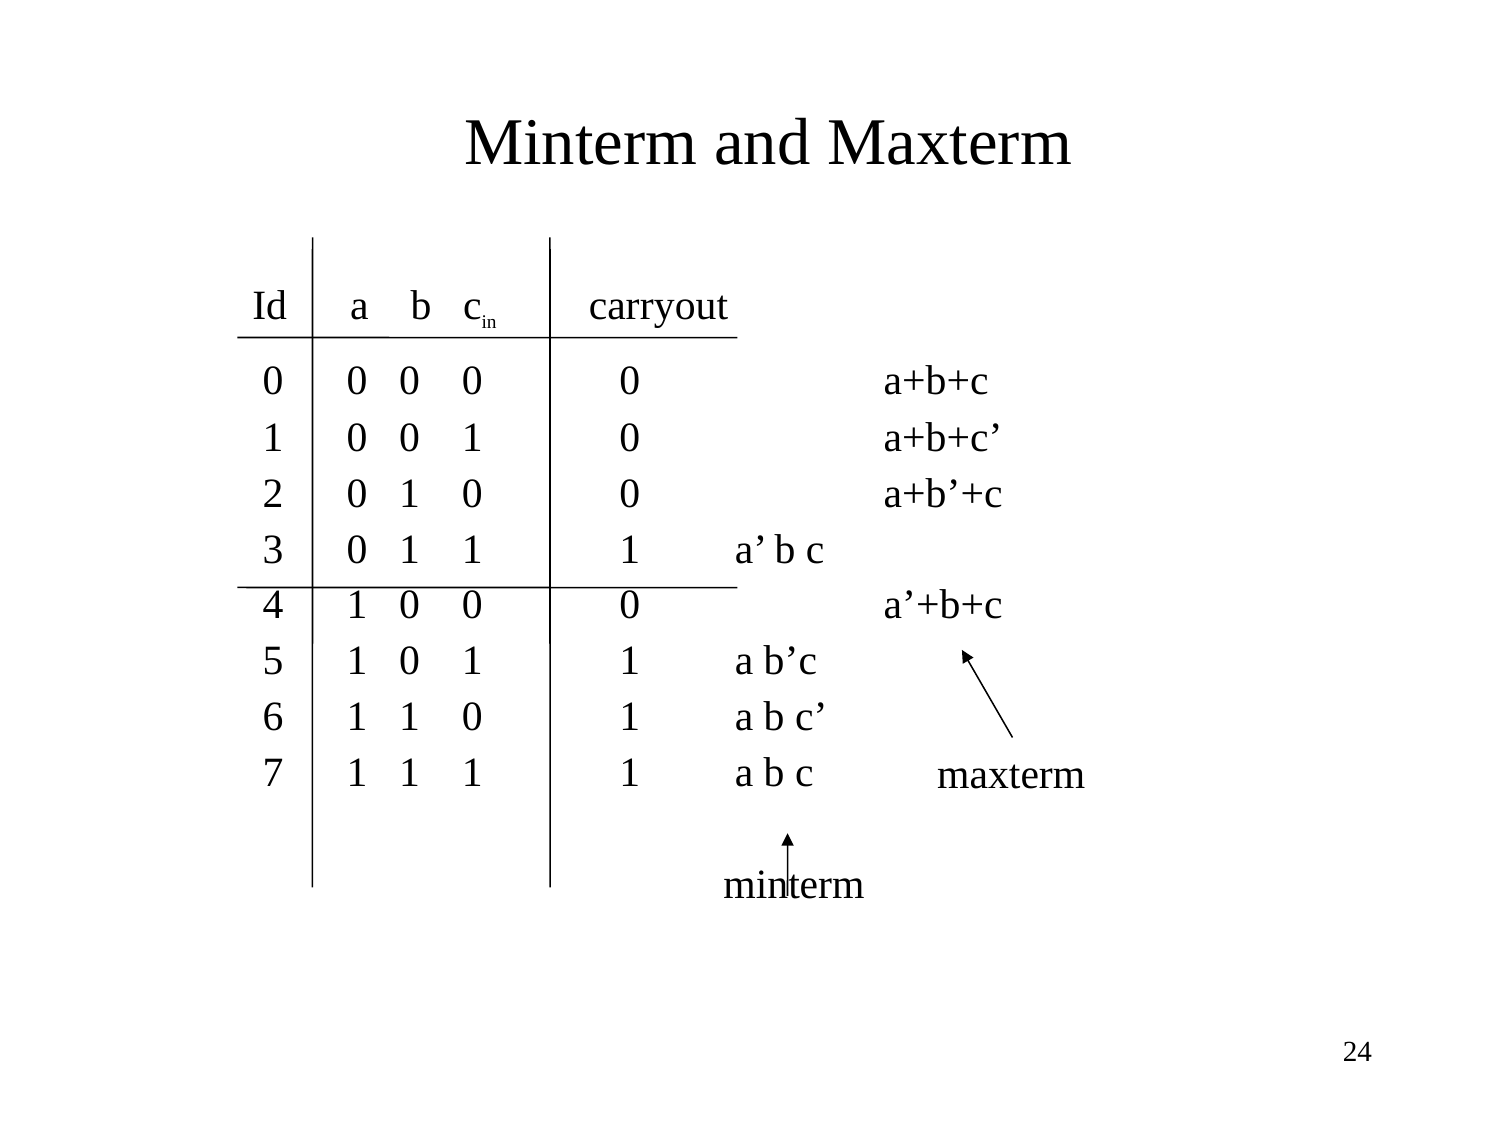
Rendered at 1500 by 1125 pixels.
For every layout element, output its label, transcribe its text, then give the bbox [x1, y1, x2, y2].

text_box Id a b cin carryout 0 0 0 0 0 a+b+c 1 0 0 1 0 a+b+c’ 2 0 1 0 0 a+b’+c 3 0 1 1 1 a’ b c 4 1 0 0 0 a’+b+c 5 1 0 1 1 a b’c 6 1 1 0 1 a b c’ 7 1 1 1 1 a b c minterm [237, 270, 1200, 913]
text_box [961, 649, 1013, 738]
text_box [781, 833, 794, 896]
slide_number 24 [1074, 1024, 1388, 1101]
title Minterm and Maxterm [187, 87, 1350, 188]
text_box maxterm [922, 739, 1101, 805]
